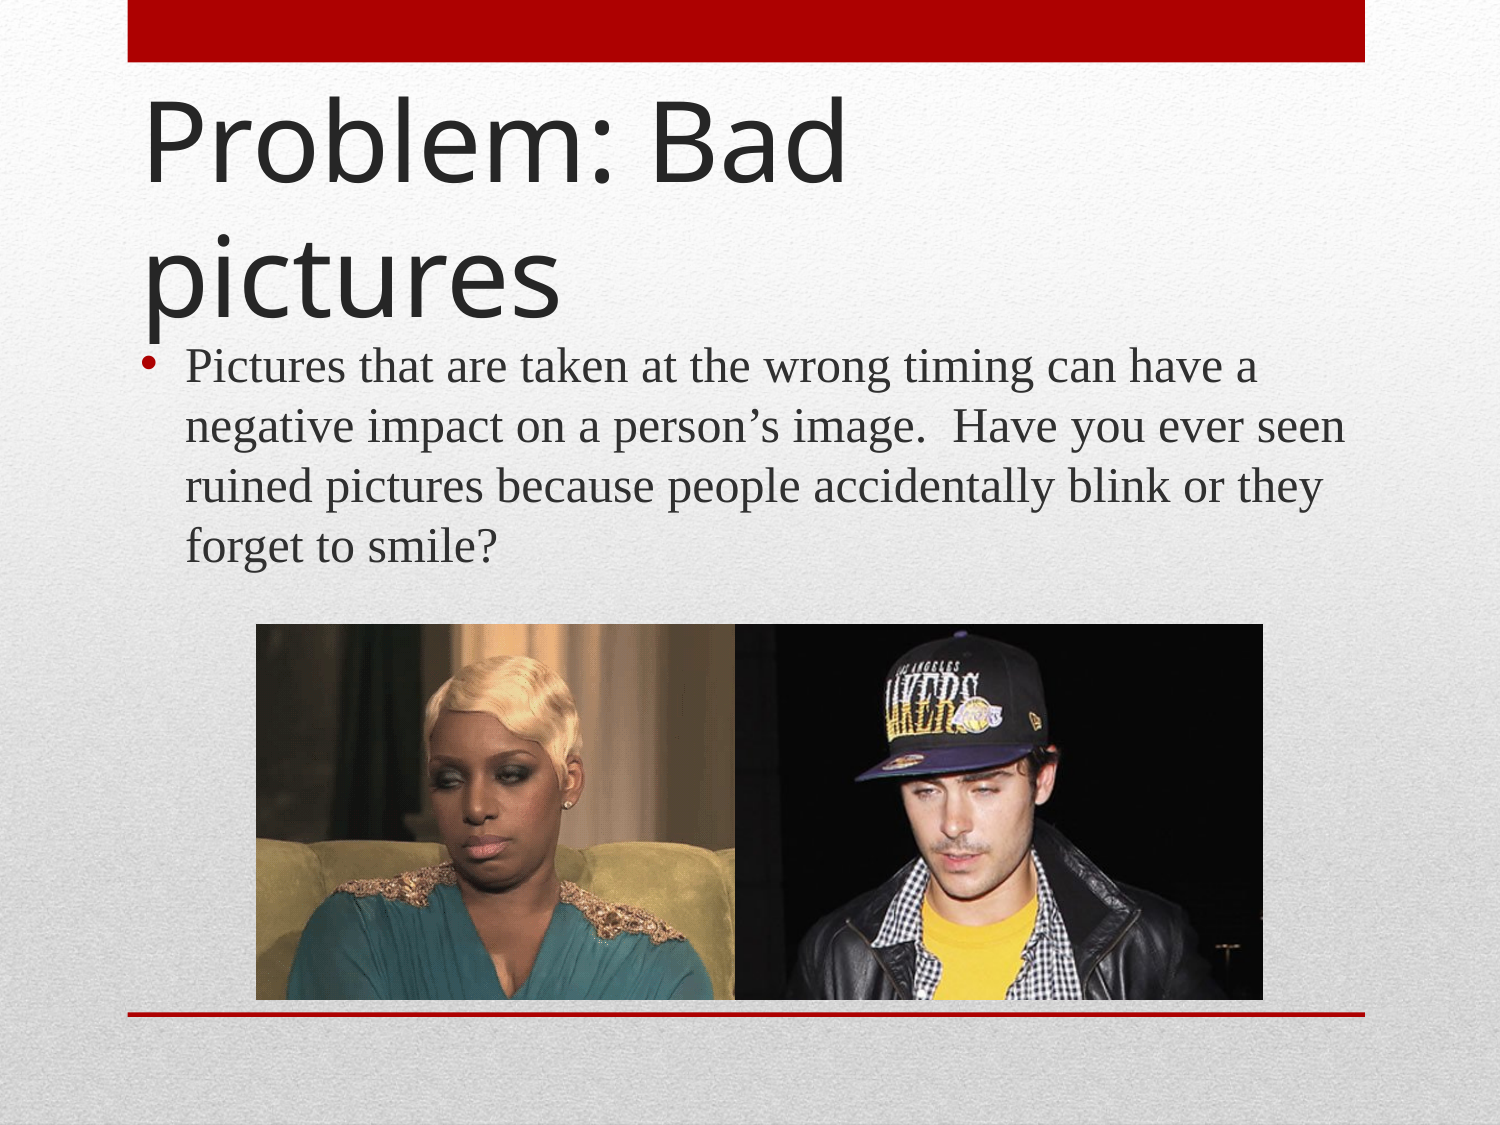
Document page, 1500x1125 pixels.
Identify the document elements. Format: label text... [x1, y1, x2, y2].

list Pictures that are taken at the wrong timing can have a negative impact on a person’s image. Have you ever seen ruined pictures because people accidentally blink or they forget to smile? [125, 324, 1363, 1013]
picture [255, 624, 1264, 1001]
title Problem: Bad pictures [125, 62, 1238, 324]
